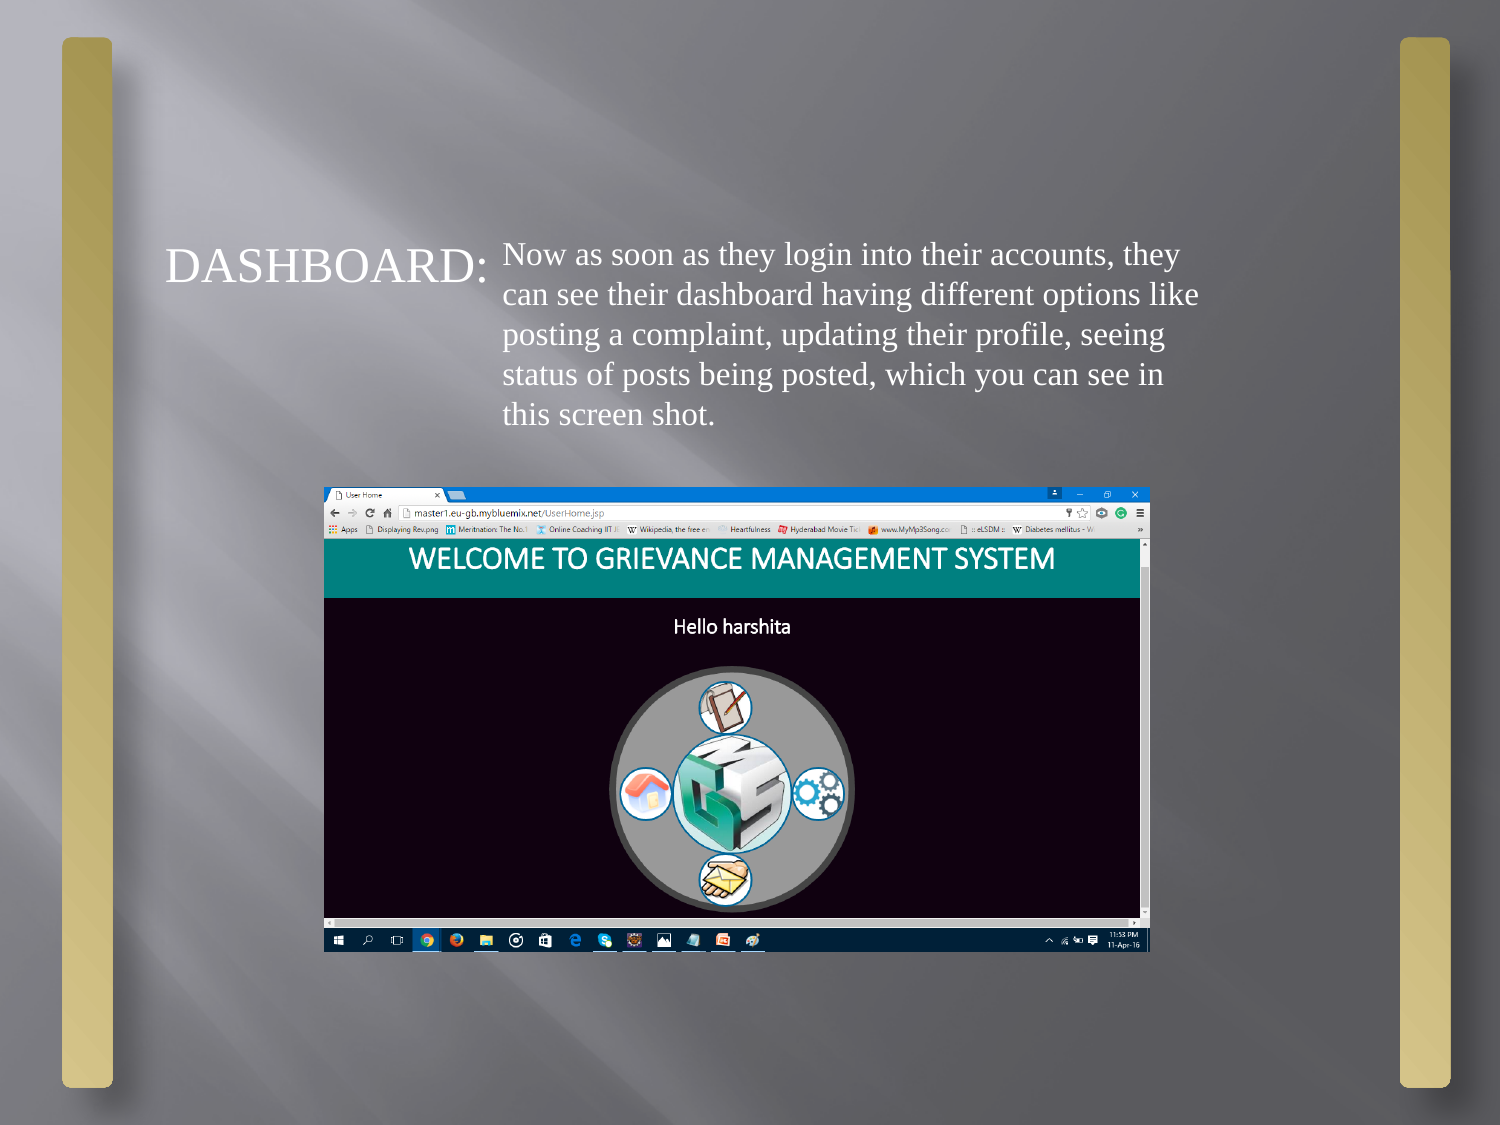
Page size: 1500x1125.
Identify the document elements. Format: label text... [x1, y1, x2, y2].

text_box Now as soon as they login into their accounts, they can see their dashboard having different options like posting a complaint, updating their profile, seeing status of posts being posted, which you can see in this screen shot. [487, 224, 1225, 440]
text_box [62, 37, 113, 1088]
picture [324, 487, 1151, 952]
text_box [1400, 37, 1451, 1088]
text_box DASHBOARD: [150, 224, 487, 300]
